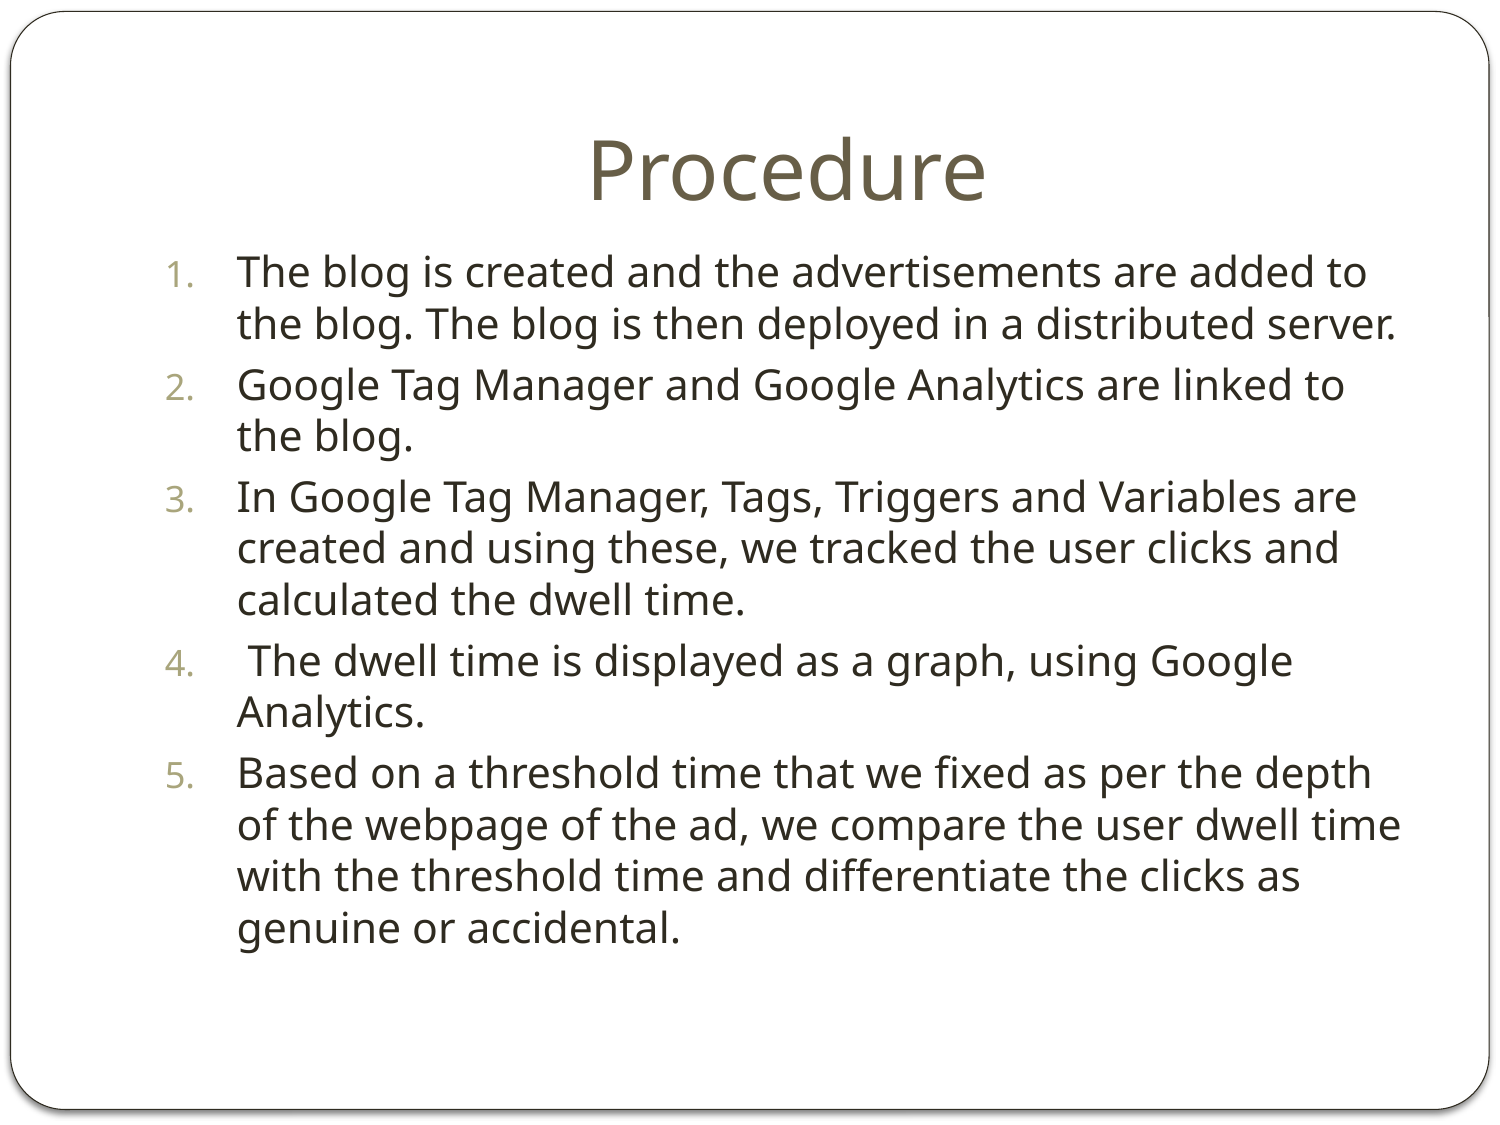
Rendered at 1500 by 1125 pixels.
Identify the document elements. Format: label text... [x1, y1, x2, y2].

list The blog is created and the advertisements are added to the blog. The blog is then deployed in a distributed server. Google Tag Manager and Google Analytics are linked to the blog. In Google Tag Manager, Tags, Triggers and Variables are created and using these, we tracked the user clicks and calculated the dwell time. The dwell time is displayed as a graph, using Google Analytics. Based on a threshold time that we fixed as per the depth of the webpage of the ad, we compare the user dwell time with the threshold time and differentiate the clicks as genuine or accidental. [150, 237, 1425, 988]
title Procedure [150, 45, 1425, 233]
